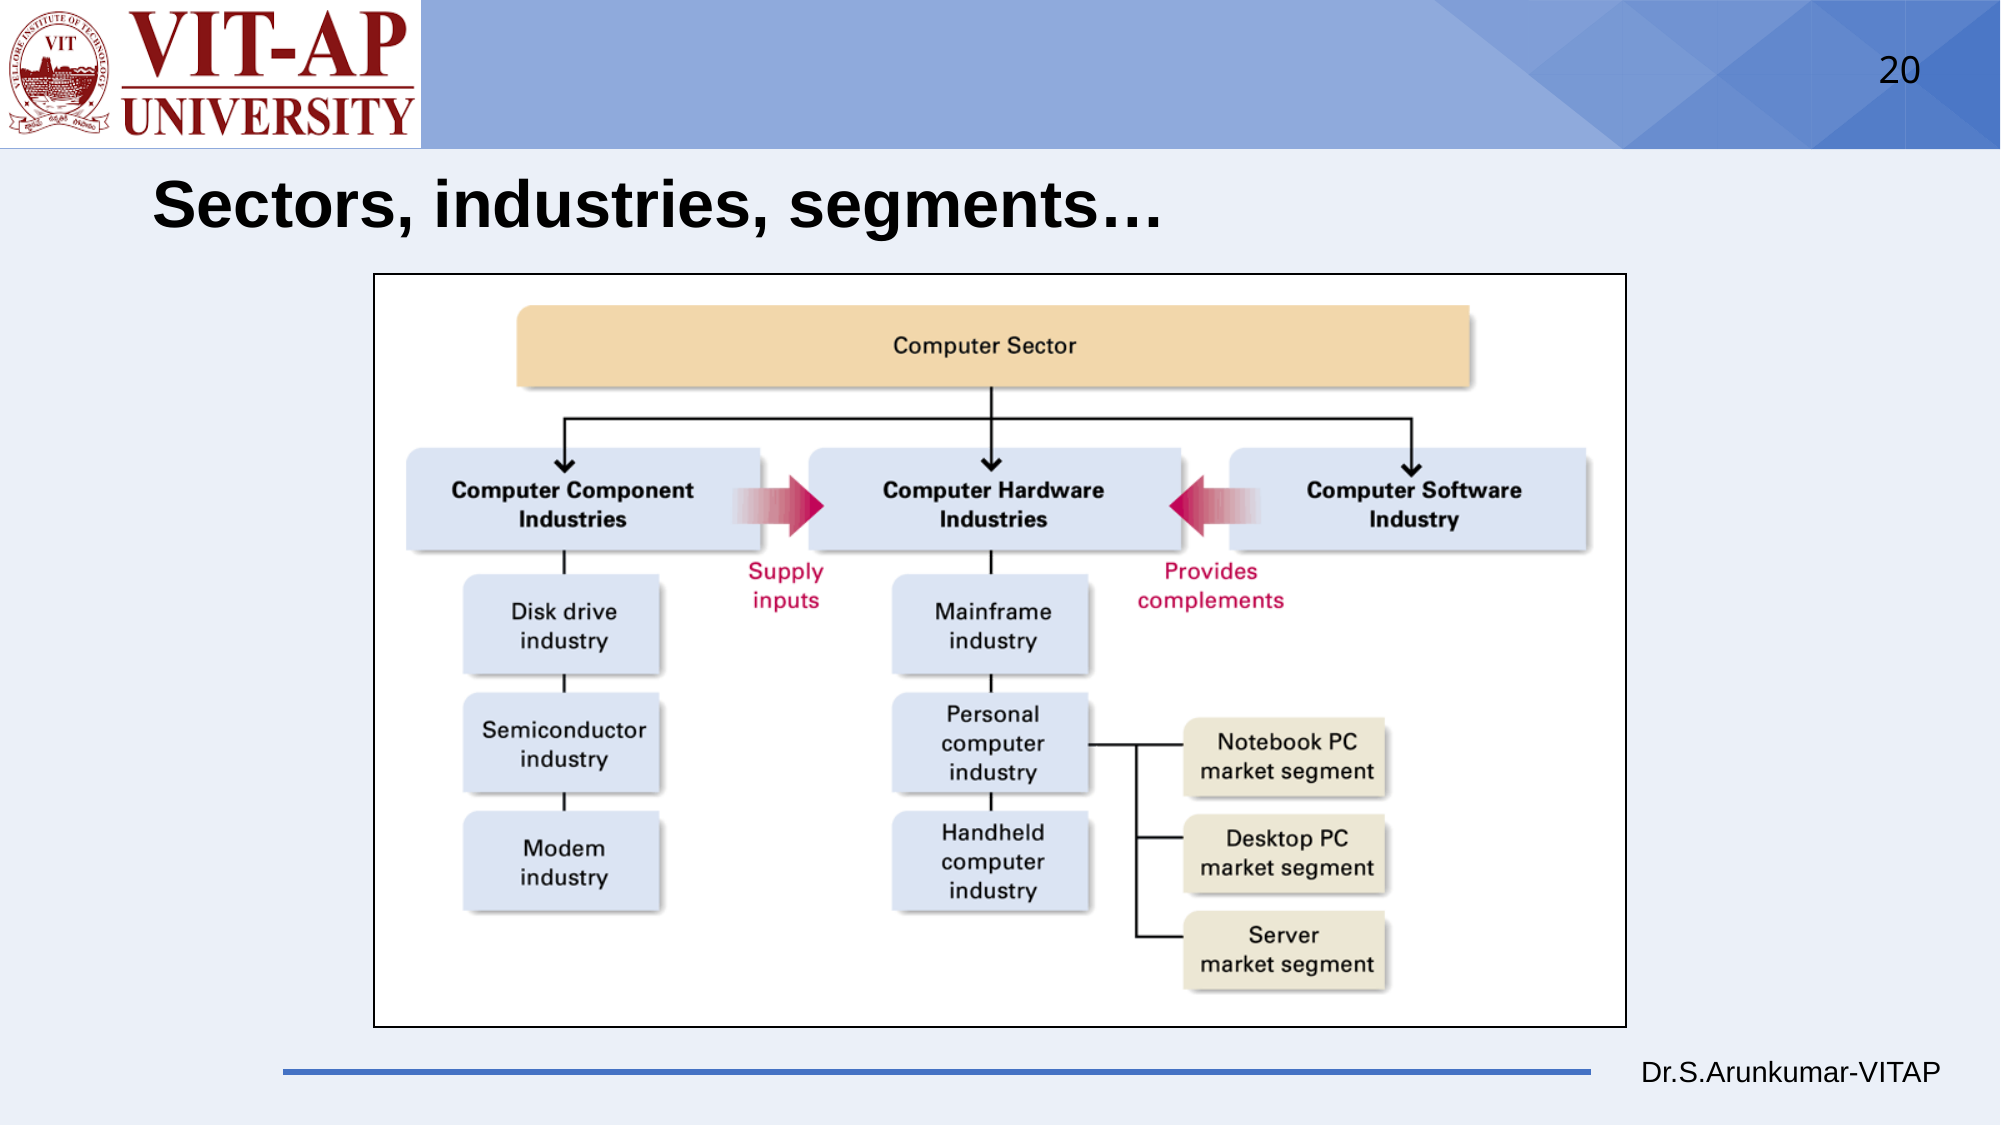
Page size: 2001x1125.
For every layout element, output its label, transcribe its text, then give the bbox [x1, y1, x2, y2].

slide_number 20 [1842, 41, 1937, 102]
picture [0, 0, 421, 148]
title Sectors, industries, segments… [137, 134, 1863, 278]
picture [374, 274, 1625, 1026]
